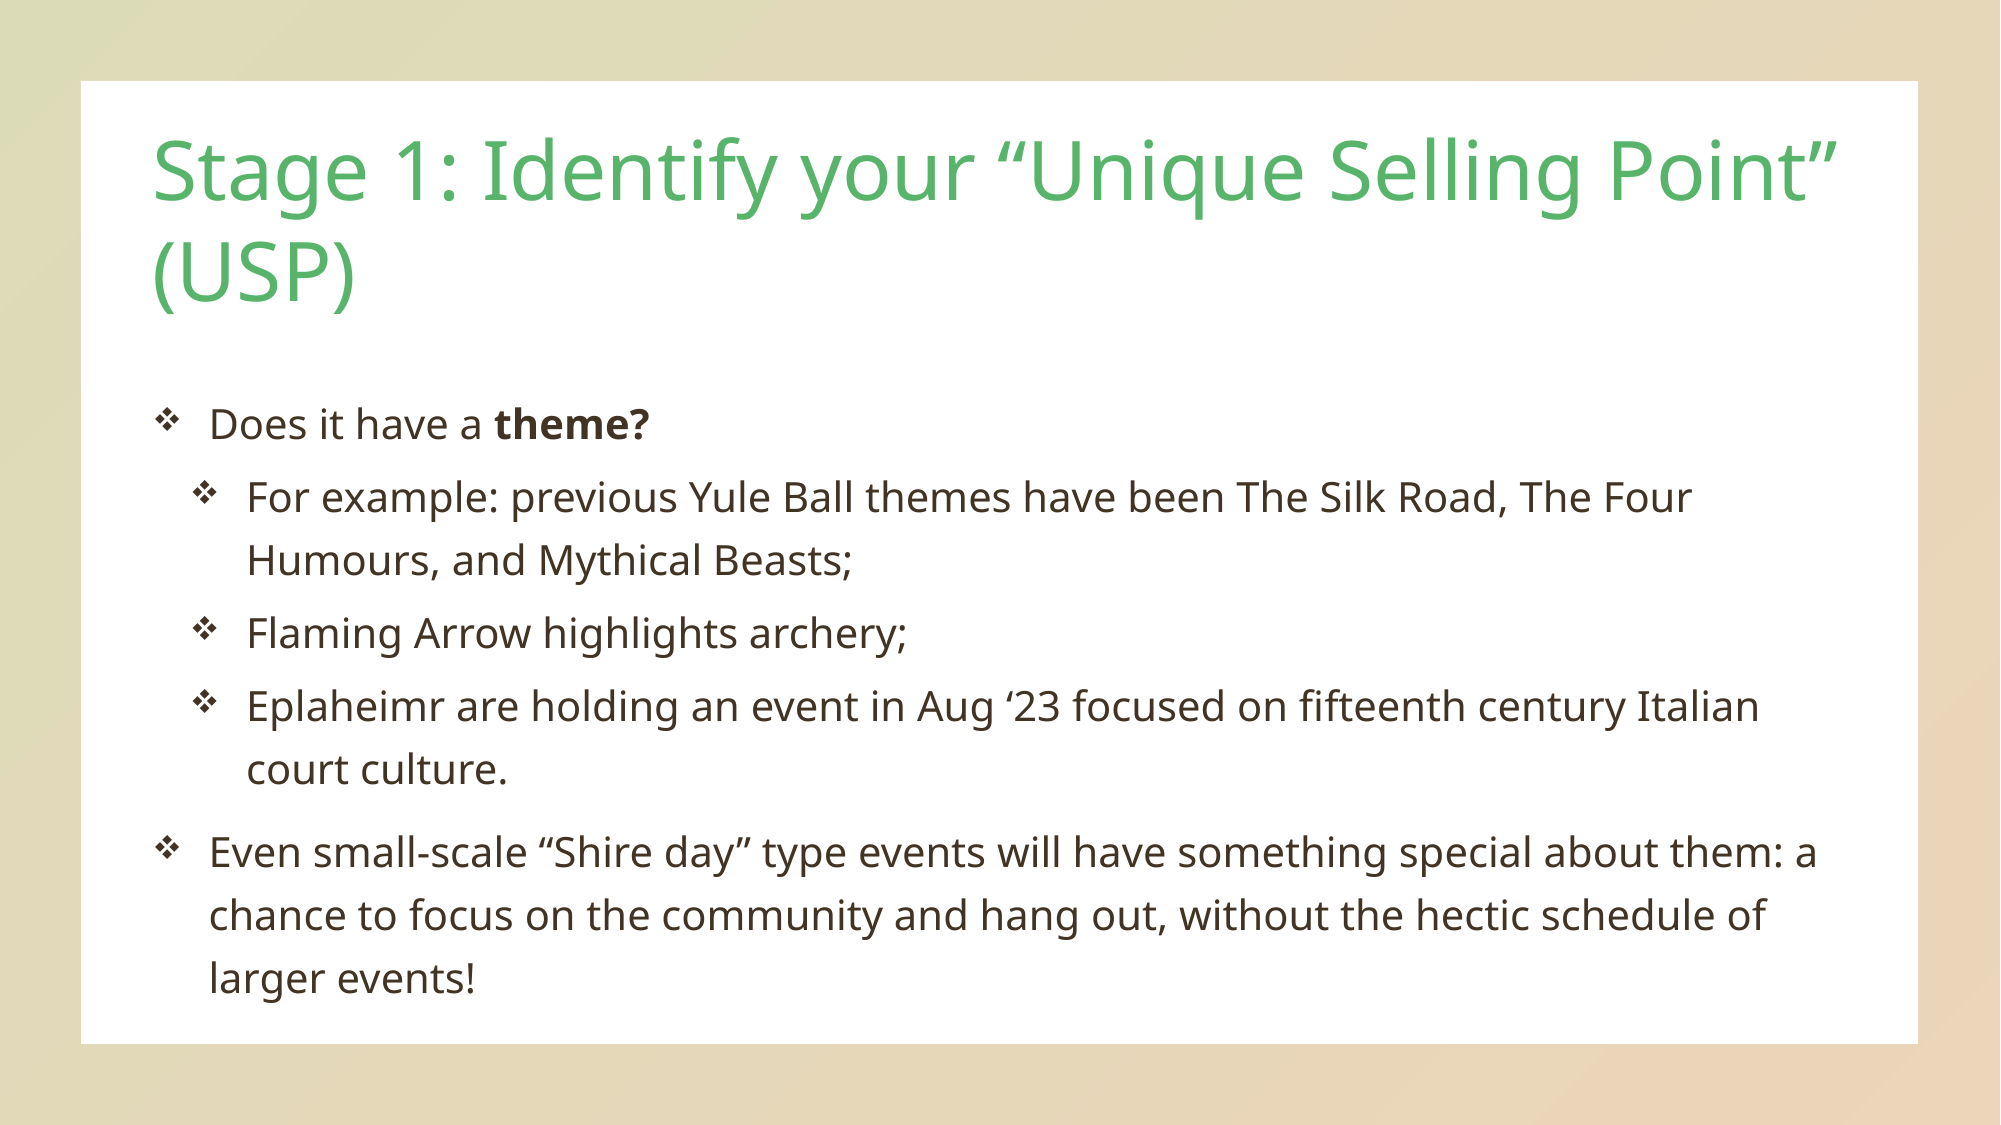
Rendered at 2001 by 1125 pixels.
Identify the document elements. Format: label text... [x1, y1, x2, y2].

text_box Does it have a theme? For example: previous Yule Ball themes have been The Silk Road, The Four Humours, and Mythical Beasts; Flaming Arrow highlights archery; Eplaheimr are holding an event in Aug ‘23 focused on fifteenth century Italian court culture. Even small-scale “Shire day” type events will have something special about them: a chance to focus on the community and hang out, without the hectic schedule of larger events! [137, 382, 1863, 1029]
text_box Stage 1: Identify your “Unique Selling Point” (USP) [137, 111, 1863, 330]
